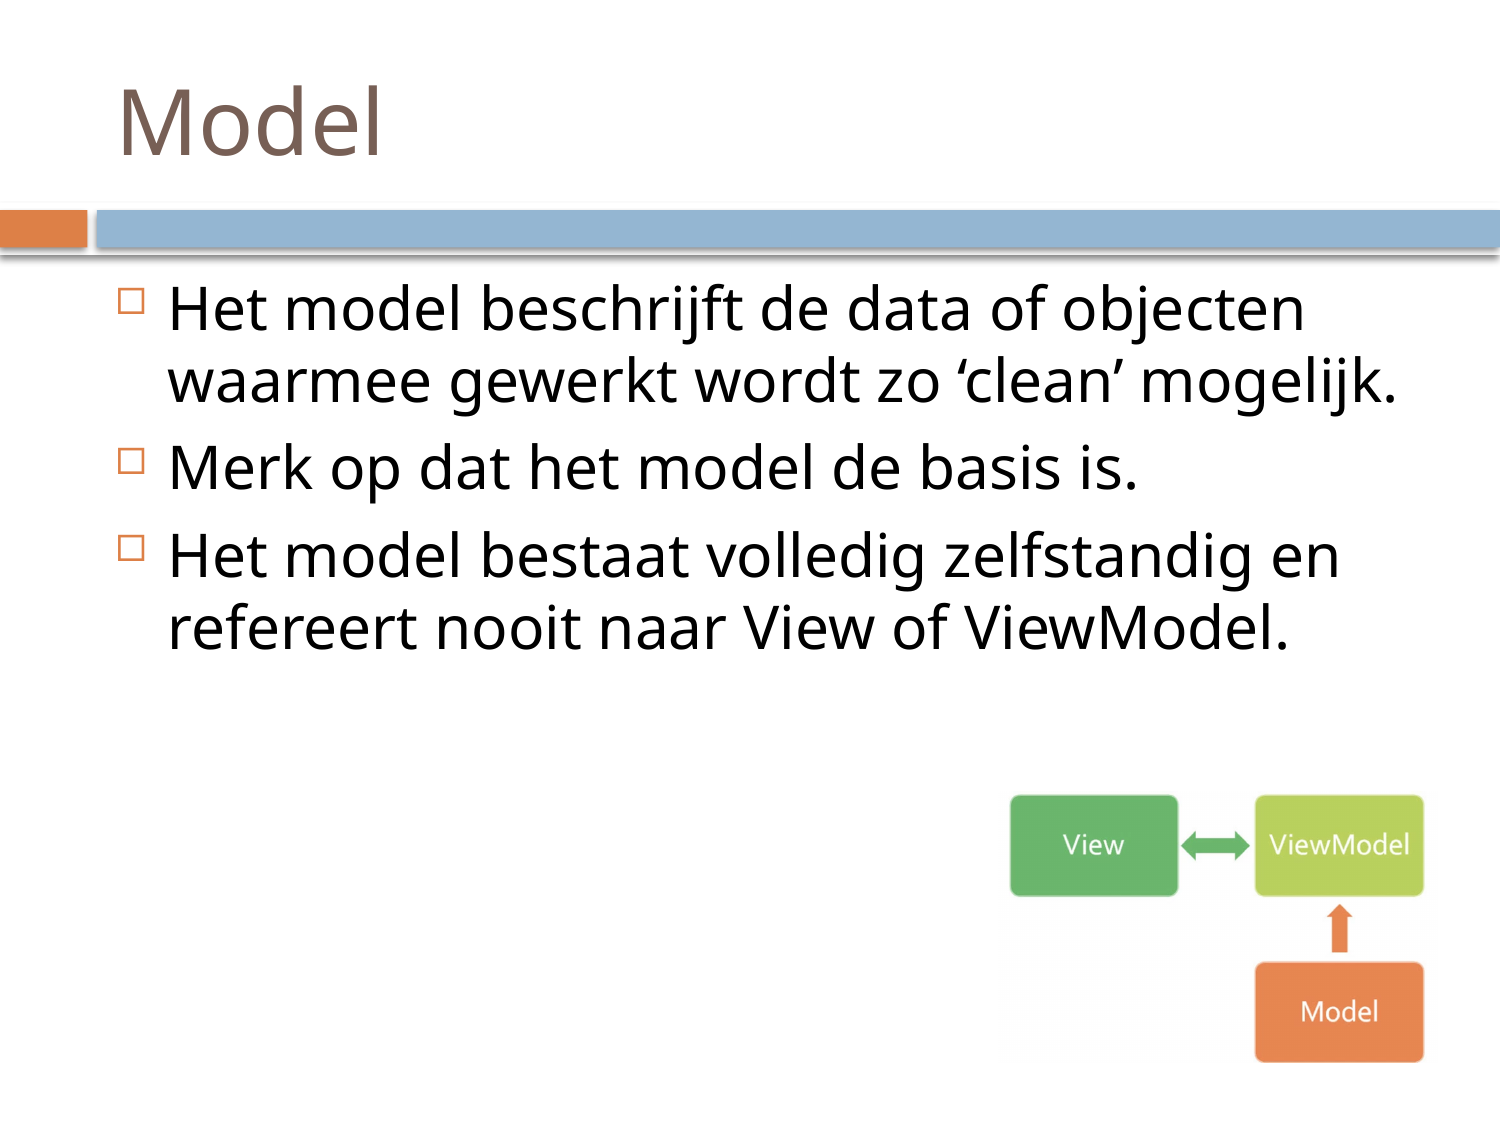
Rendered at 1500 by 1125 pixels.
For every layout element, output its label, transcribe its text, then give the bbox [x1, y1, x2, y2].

title Model [100, 37, 1438, 200]
picture [997, 791, 1439, 1063]
list Het model beschrijft de data of objecten waarmee gewerkt wordt zo ‘clean’ mogelijk. Merk op dat het model de basis is. Het model bestaat volledig zelfstandig en refereert nooit naar View of ViewModel. [100, 262, 1438, 1000]
